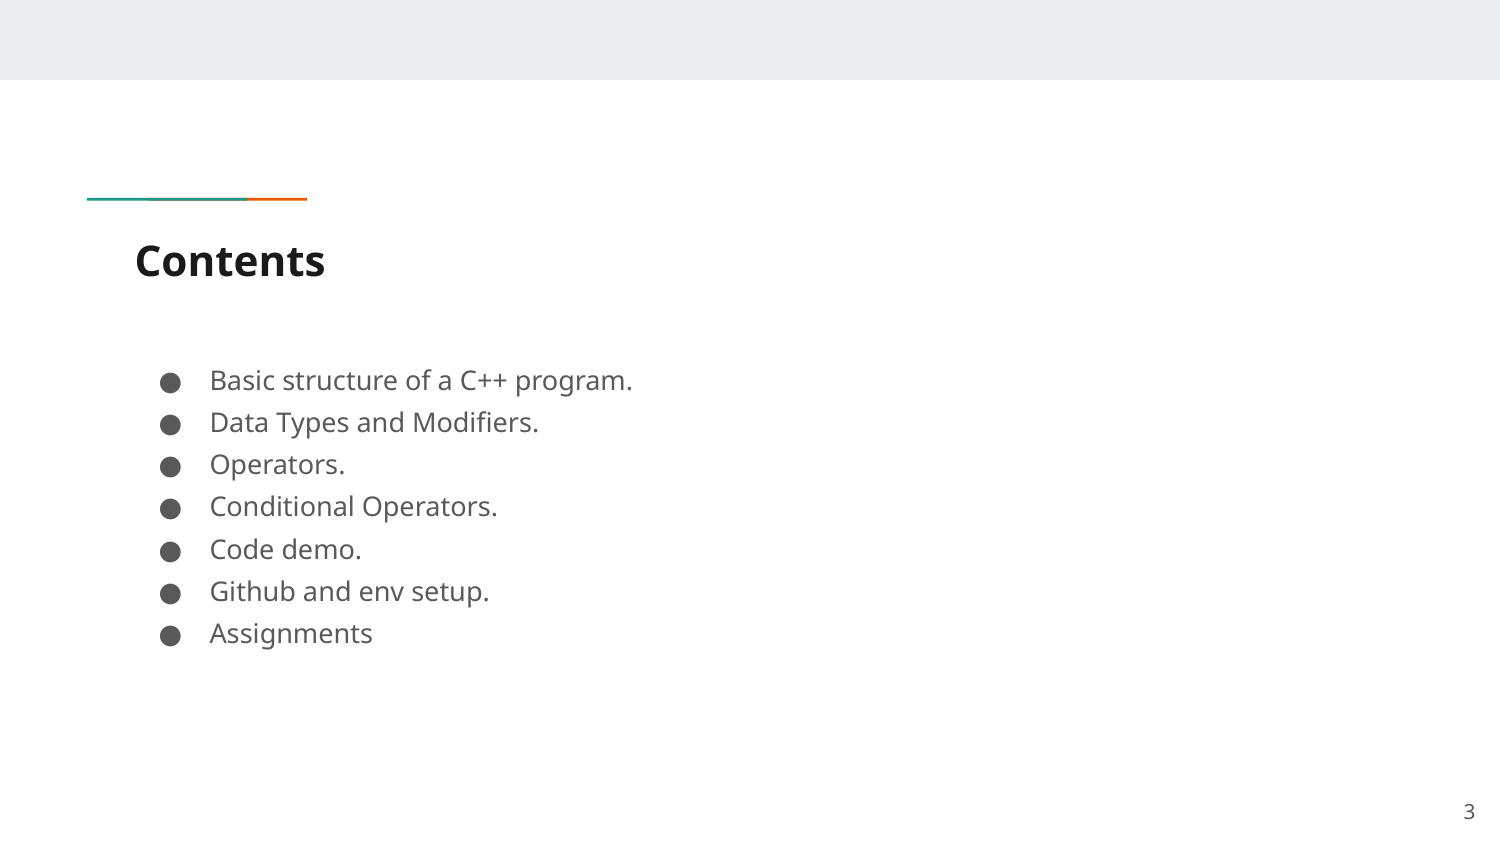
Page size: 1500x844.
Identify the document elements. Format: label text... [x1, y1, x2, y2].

title Contents [119, 216, 1381, 305]
list Basic structure of a C++ program. Data Types and Modifiers. Operators. Conditional Operators. Code demo. Github and env setup. Assignments [119, 341, 1381, 712]
slide_number ‹#› [1400, 779, 1491, 844]
